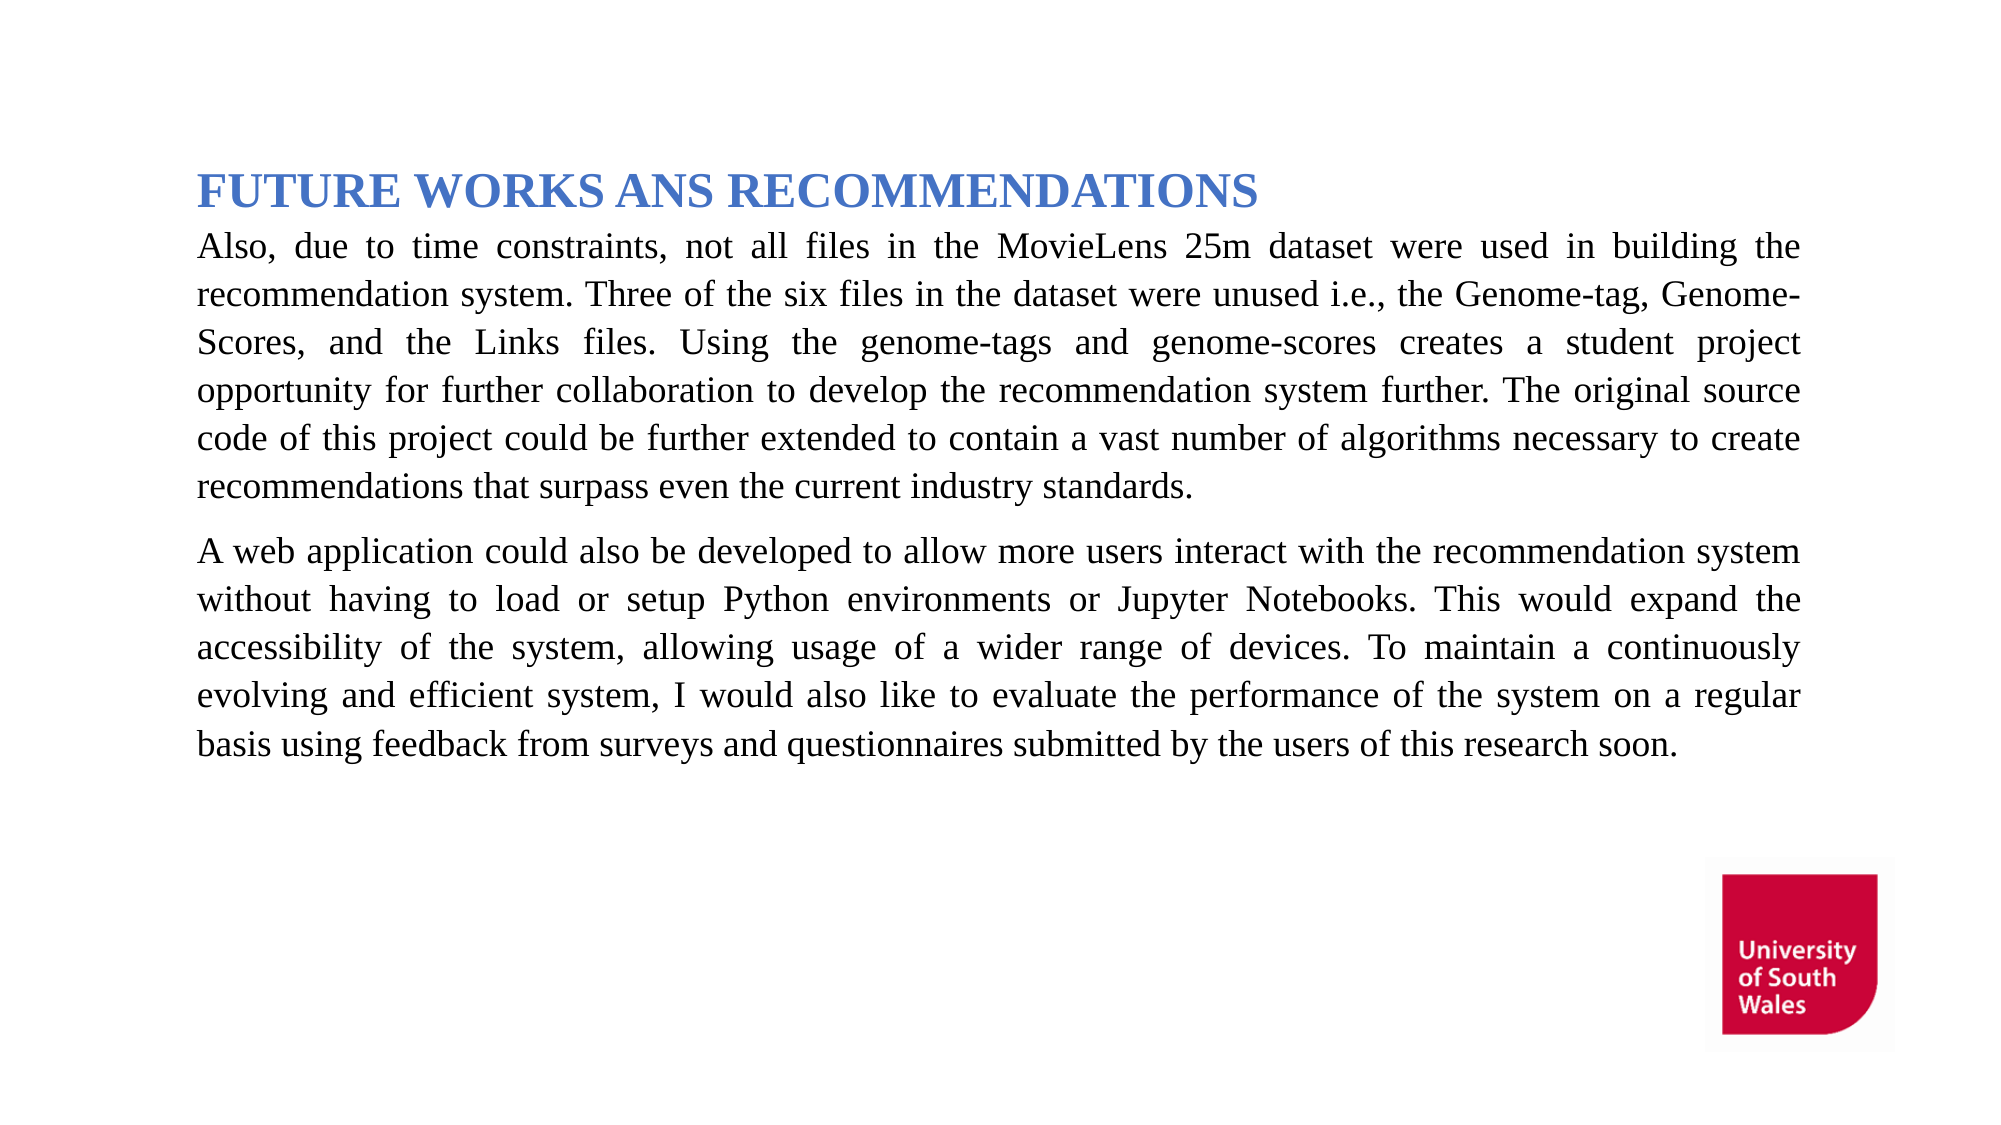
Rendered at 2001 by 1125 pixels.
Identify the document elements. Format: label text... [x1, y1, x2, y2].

text_box FUTURE WORKS ANS RECOMMENDATIONS Also, due to time constraints, not all files in the MovieLens 25m dataset were used in building the recommendation system. Three of the six files in the dataset were unused i.e., the Genome-tag, Genome-Scores, and the Links files. Using the genome-tags and genome-scores creates a student project opportunity for further collaboration to develop the recommendation system further. The original source code of this project could be further extended to contain a vast number of algorithms necessary to create recommendations that surpass even the current industry standards. A web application could also be developed to allow more users interact with the recommendation system without having to load or setup Python environments or Jupyter Notebooks. This would expand the accessibility of the system, allowing usage of a wider range of devices. To maintain a continuously evolving and efficient system, I would also like to evaluate the performance of the system on a regular basis using feedback from surveys and questionnaires submitted by the users of this research soon. [182, 120, 1818, 771]
picture [1705, 857, 1895, 1052]
